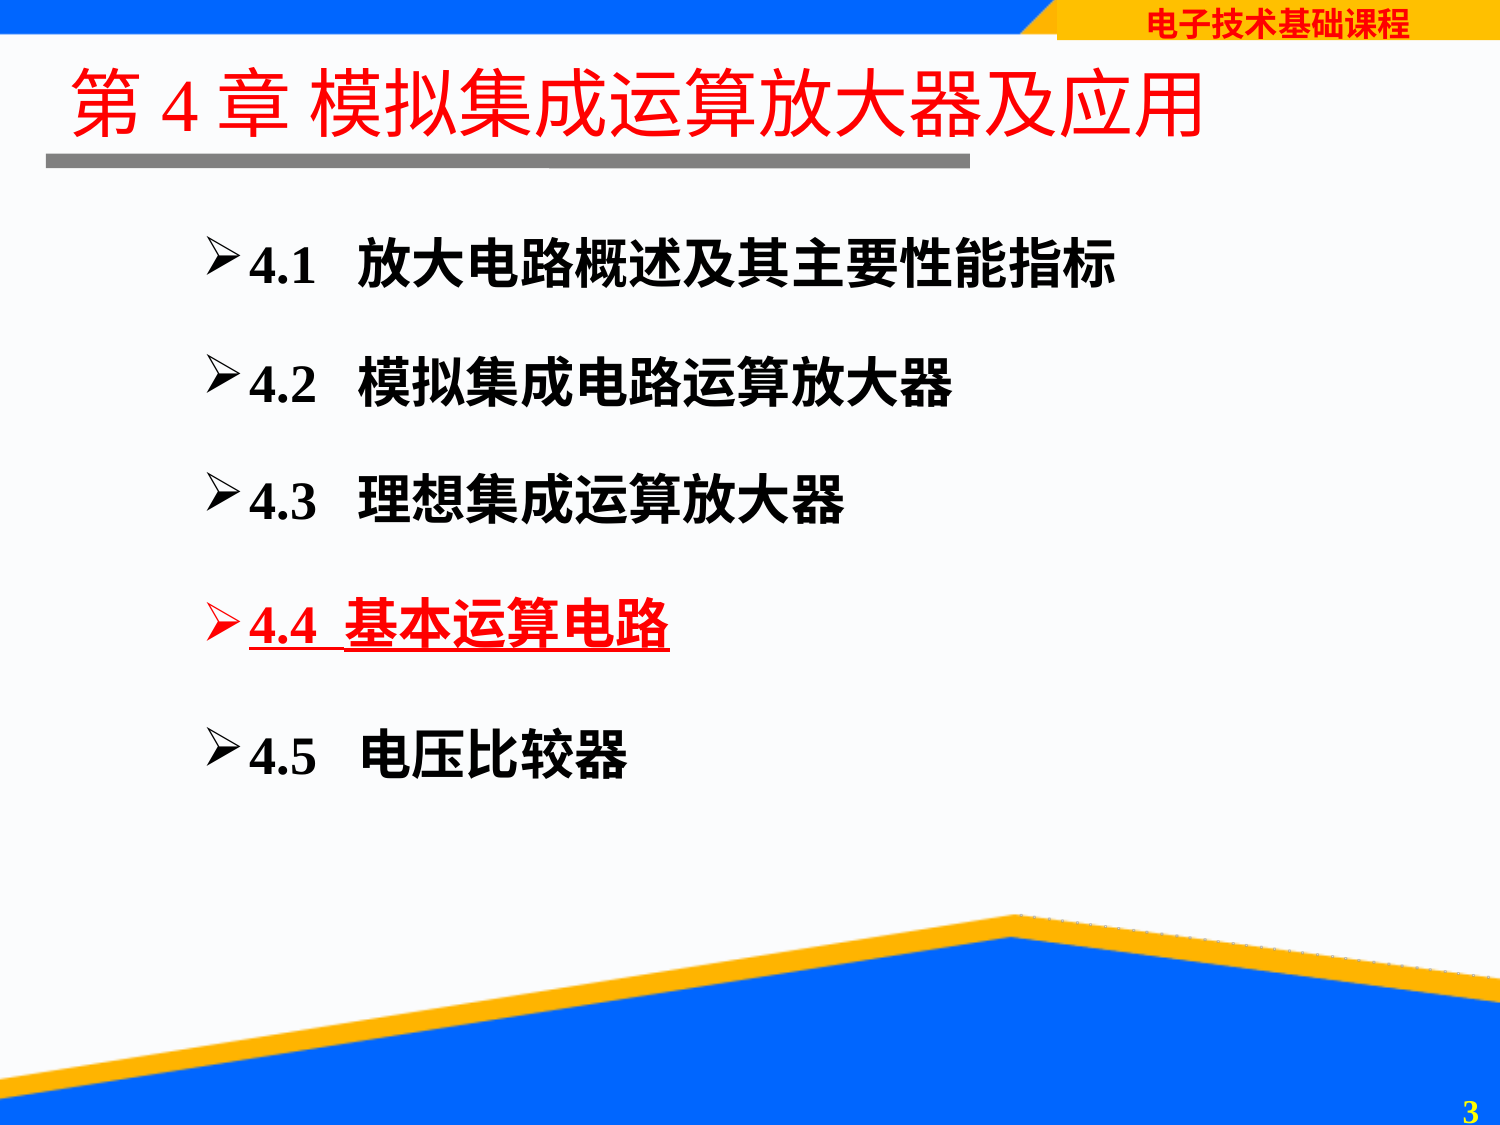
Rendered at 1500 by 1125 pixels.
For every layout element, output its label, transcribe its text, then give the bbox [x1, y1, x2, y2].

slide_number 2 [1399, 1082, 1495, 1125]
title 第4章 模拟集成运算放大器及应用 [53, 42, 1306, 161]
picture [0, 0, 1500, 1125]
list 4.1 放大电路概述及其主要性能指标 4.2 模拟集成电路运算放大器 4.3 理想集成运算放大器 4.4 基本运算电路 4.5 电压比较器 [112, 196, 1388, 965]
